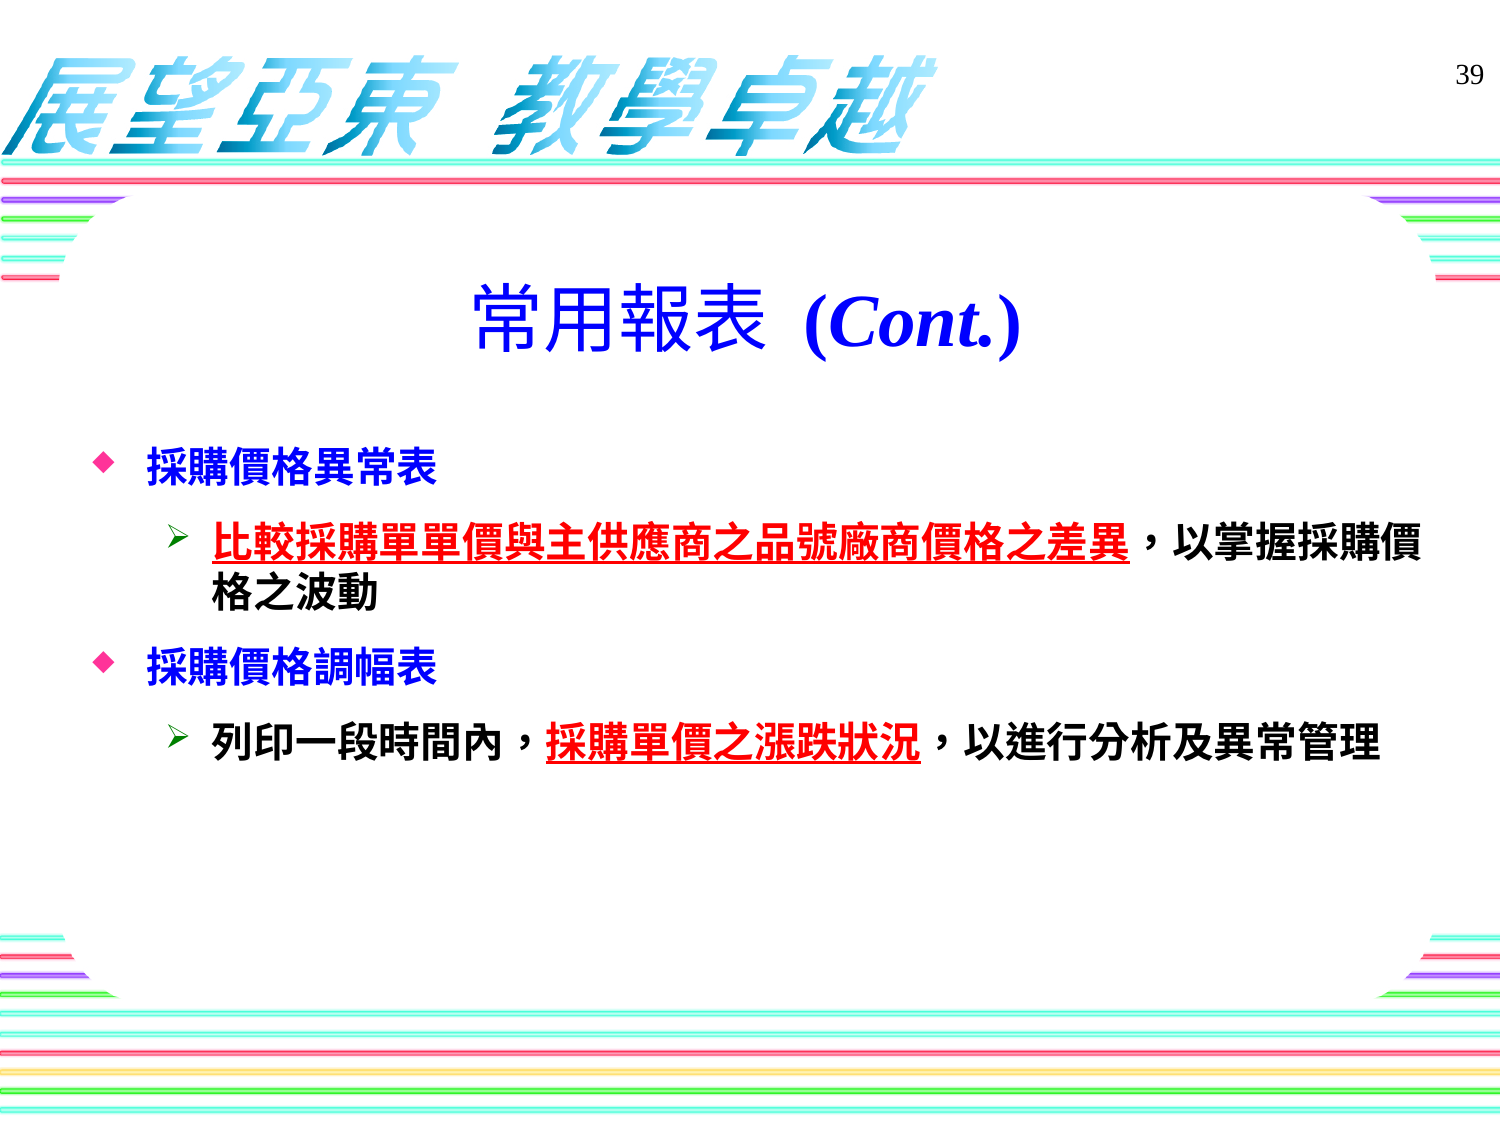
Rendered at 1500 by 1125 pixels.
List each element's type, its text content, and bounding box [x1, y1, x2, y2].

picture [0, 0, 1500, 1125]
slide_number 39 [1149, 42, 1500, 103]
text_box 採購價格異常表 比較採購單單價與主供應商之品號廠商價格之差異，以掌握採購價格之波動 採購價格調幅表 列印一段時間內，採購單價之漲跌狀況，以進行分析及異常管理 [75, 433, 1447, 965]
title 常用報表 (Cont.) [70, 222, 1421, 411]
